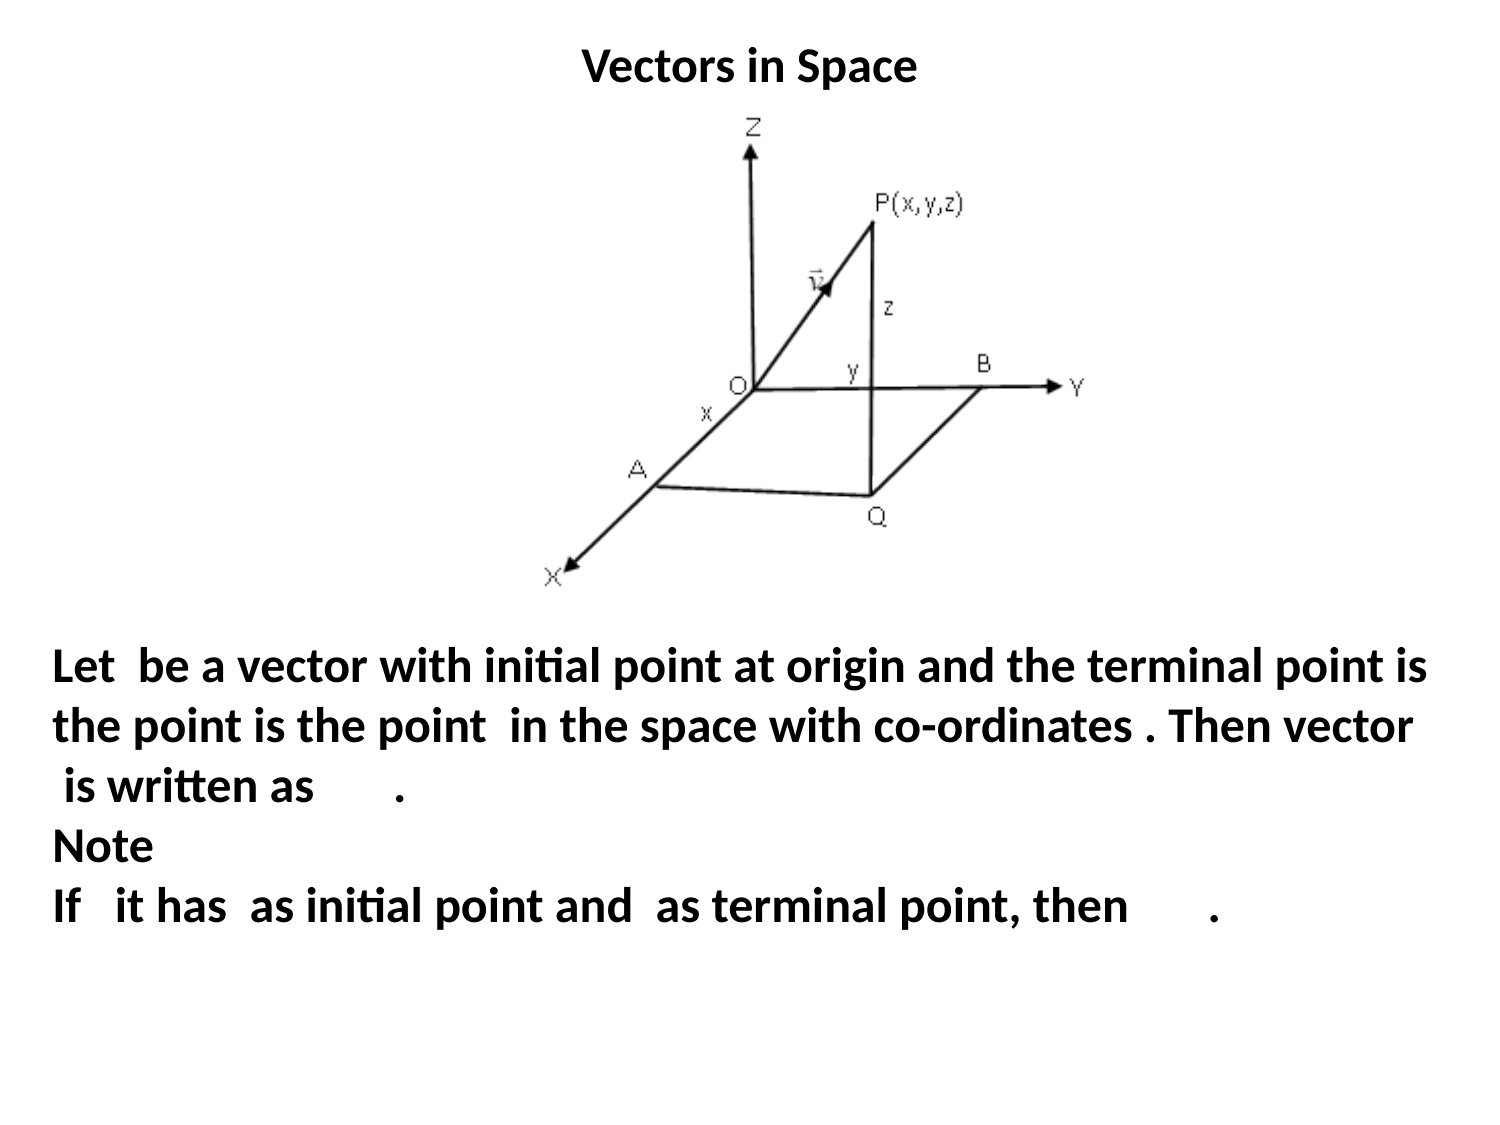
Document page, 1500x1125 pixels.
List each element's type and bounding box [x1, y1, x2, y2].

picture [525, 100, 1113, 613]
